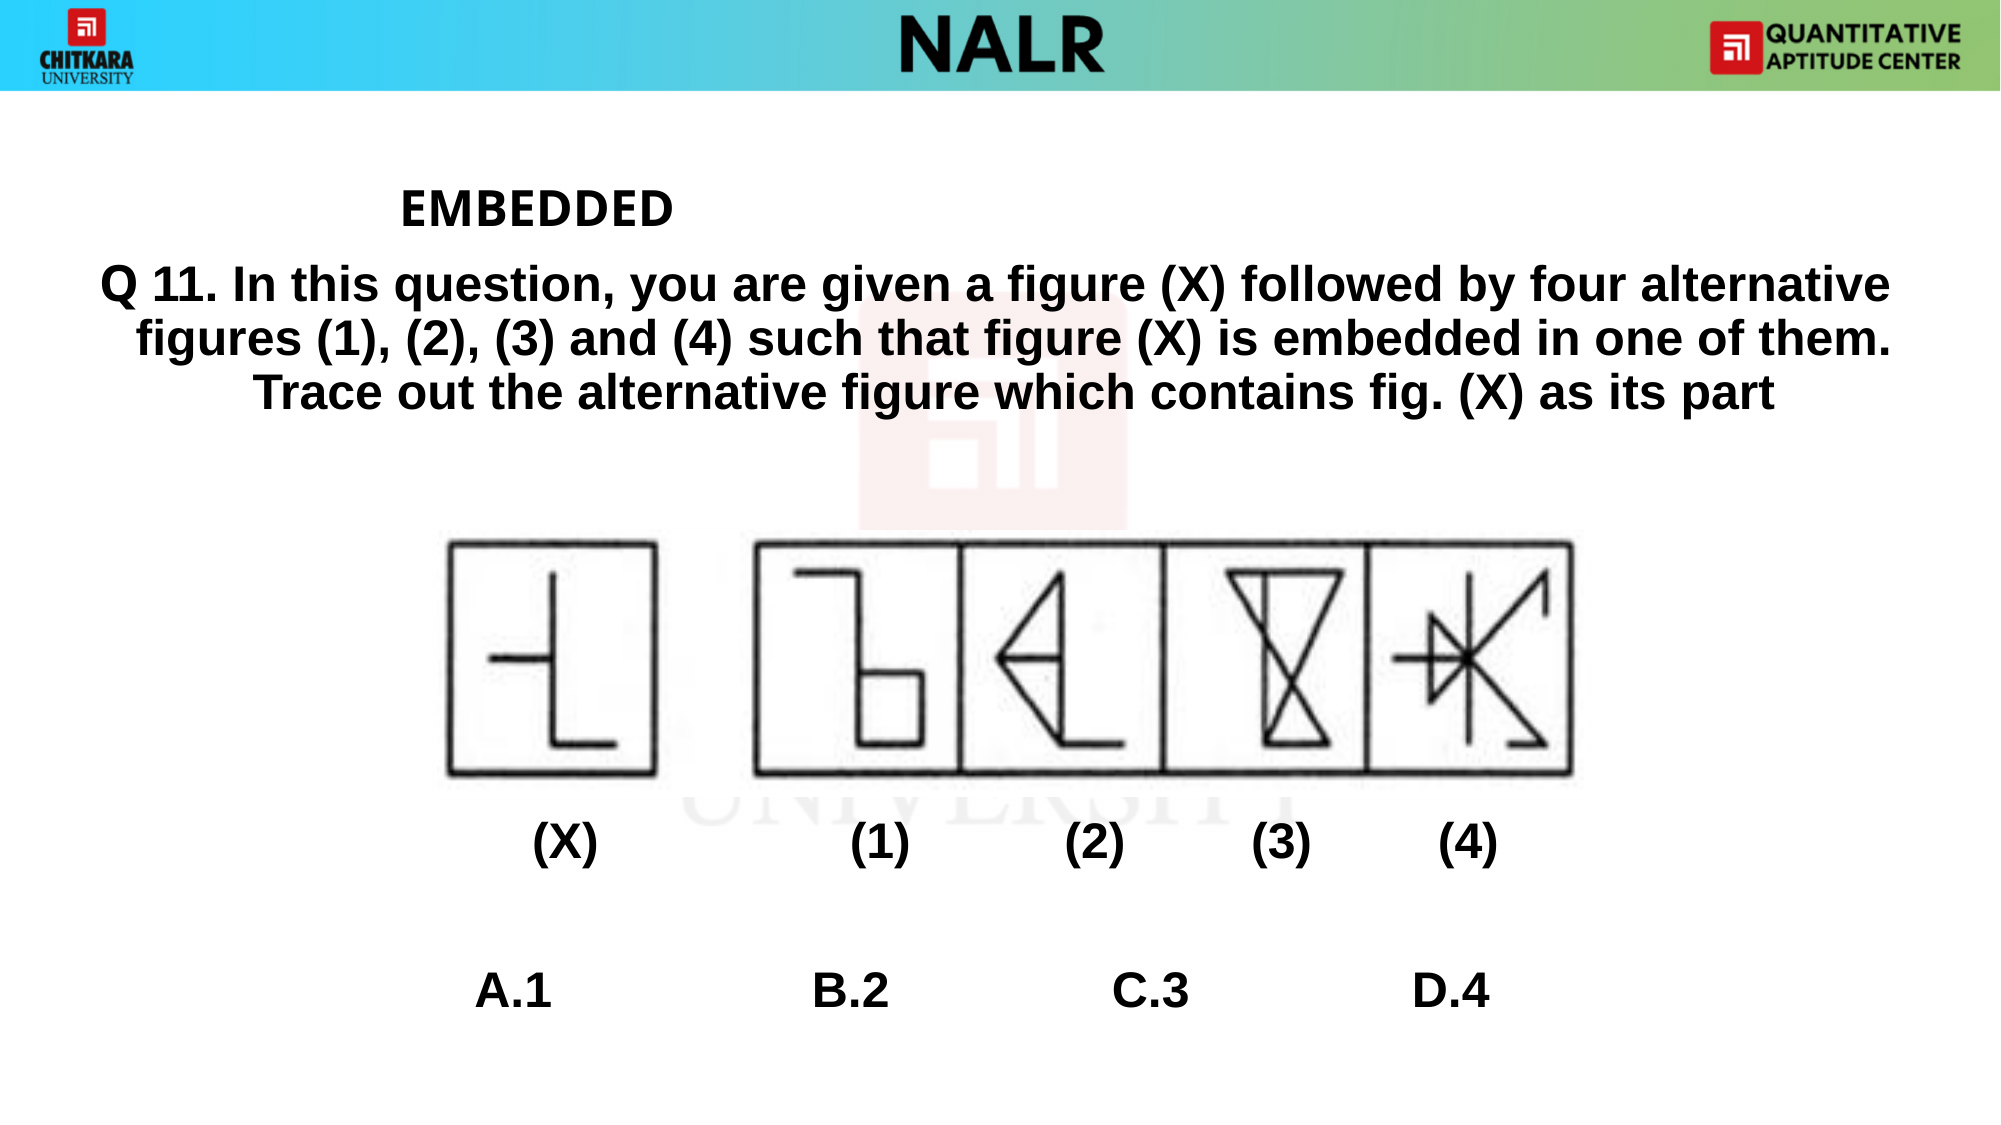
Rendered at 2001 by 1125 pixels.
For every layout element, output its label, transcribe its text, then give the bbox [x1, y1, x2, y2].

title [41, 31, 1959, 142]
list EMBEDDED Q 11. In this question, you are given a figure (X) followed by four alternative figures (1), (2), (3) and (4) such that figure (X) is embedded in one of them. Trace out the alternative figure which contains fig. (X) as its part (X) (1) (2) (3) (4) A.1 B.2 C.3 D.4 [33, 175, 1959, 1053]
picture [0, 0, 2001, 1125]
